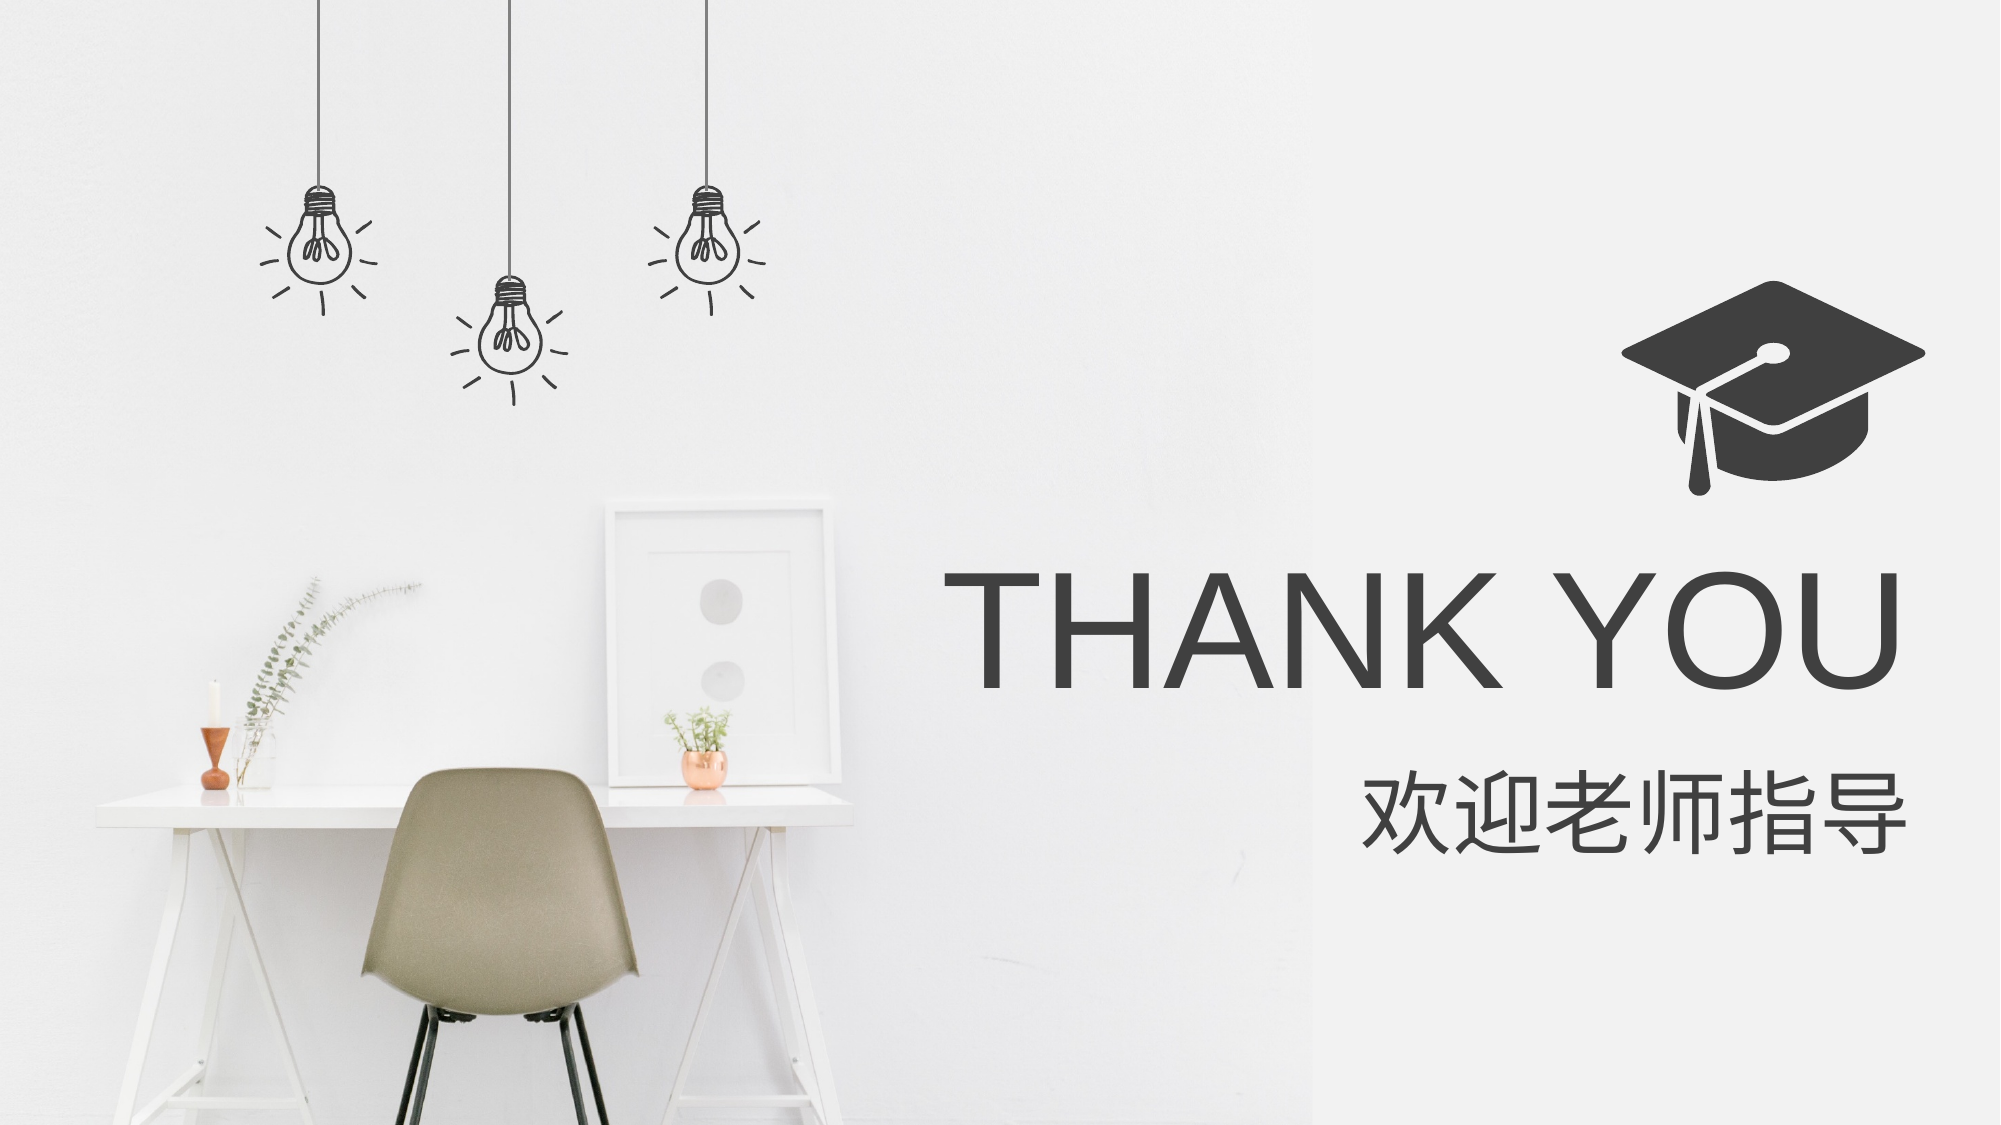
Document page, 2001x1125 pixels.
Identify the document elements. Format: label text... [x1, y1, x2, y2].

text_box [1621, 279, 1926, 497]
text_box THANK YOU [1313, 514, 1926, 730]
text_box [0, 0, 1313, 1125]
text_box 欢迎老师指导 [1313, 748, 1926, 874]
